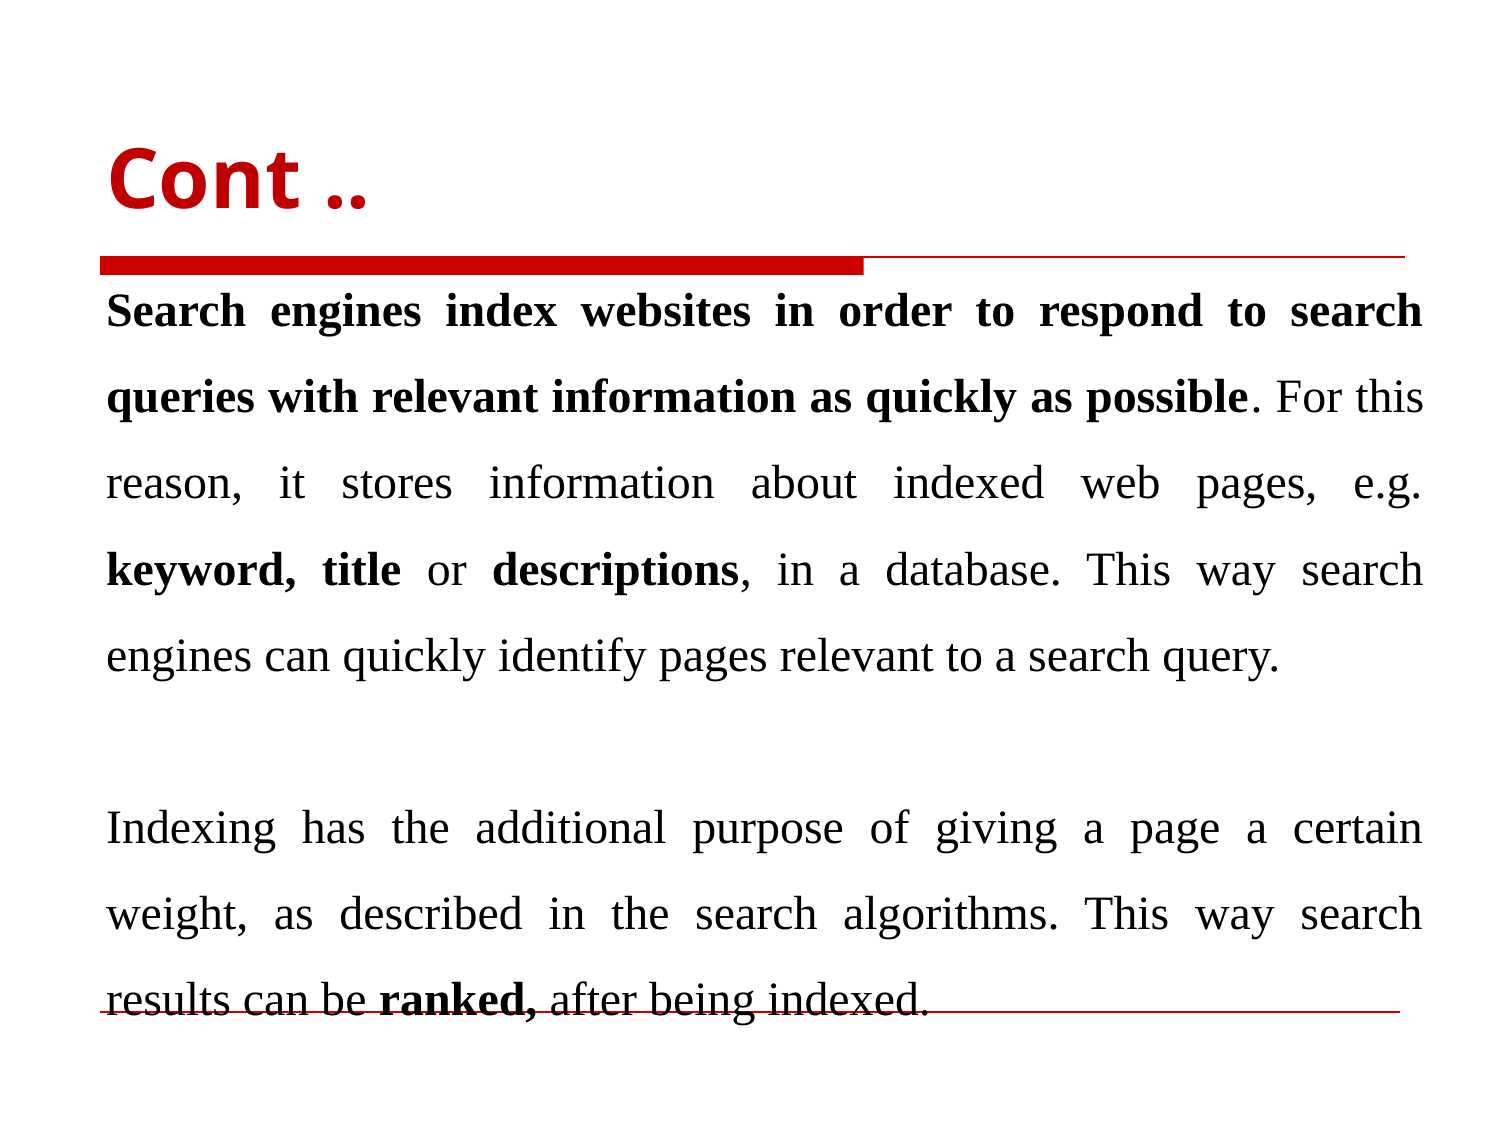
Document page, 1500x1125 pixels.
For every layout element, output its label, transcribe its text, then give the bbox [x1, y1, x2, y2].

title Cont .. [105, 125, 866, 230]
list Search engines index websites in order to respond to search queries with relevant information as quickly as possible. For this reason, it stores information about indexed web pages, e.g. keyword, title or descriptions, in a database. This way search engines can quickly identify pages relevant to a search query. Indexing has the additional purpose of giving a page a certain weight, as described in the search algorithms. This way search results can be ranked, after being indexed. [105, 249, 1425, 1024]
